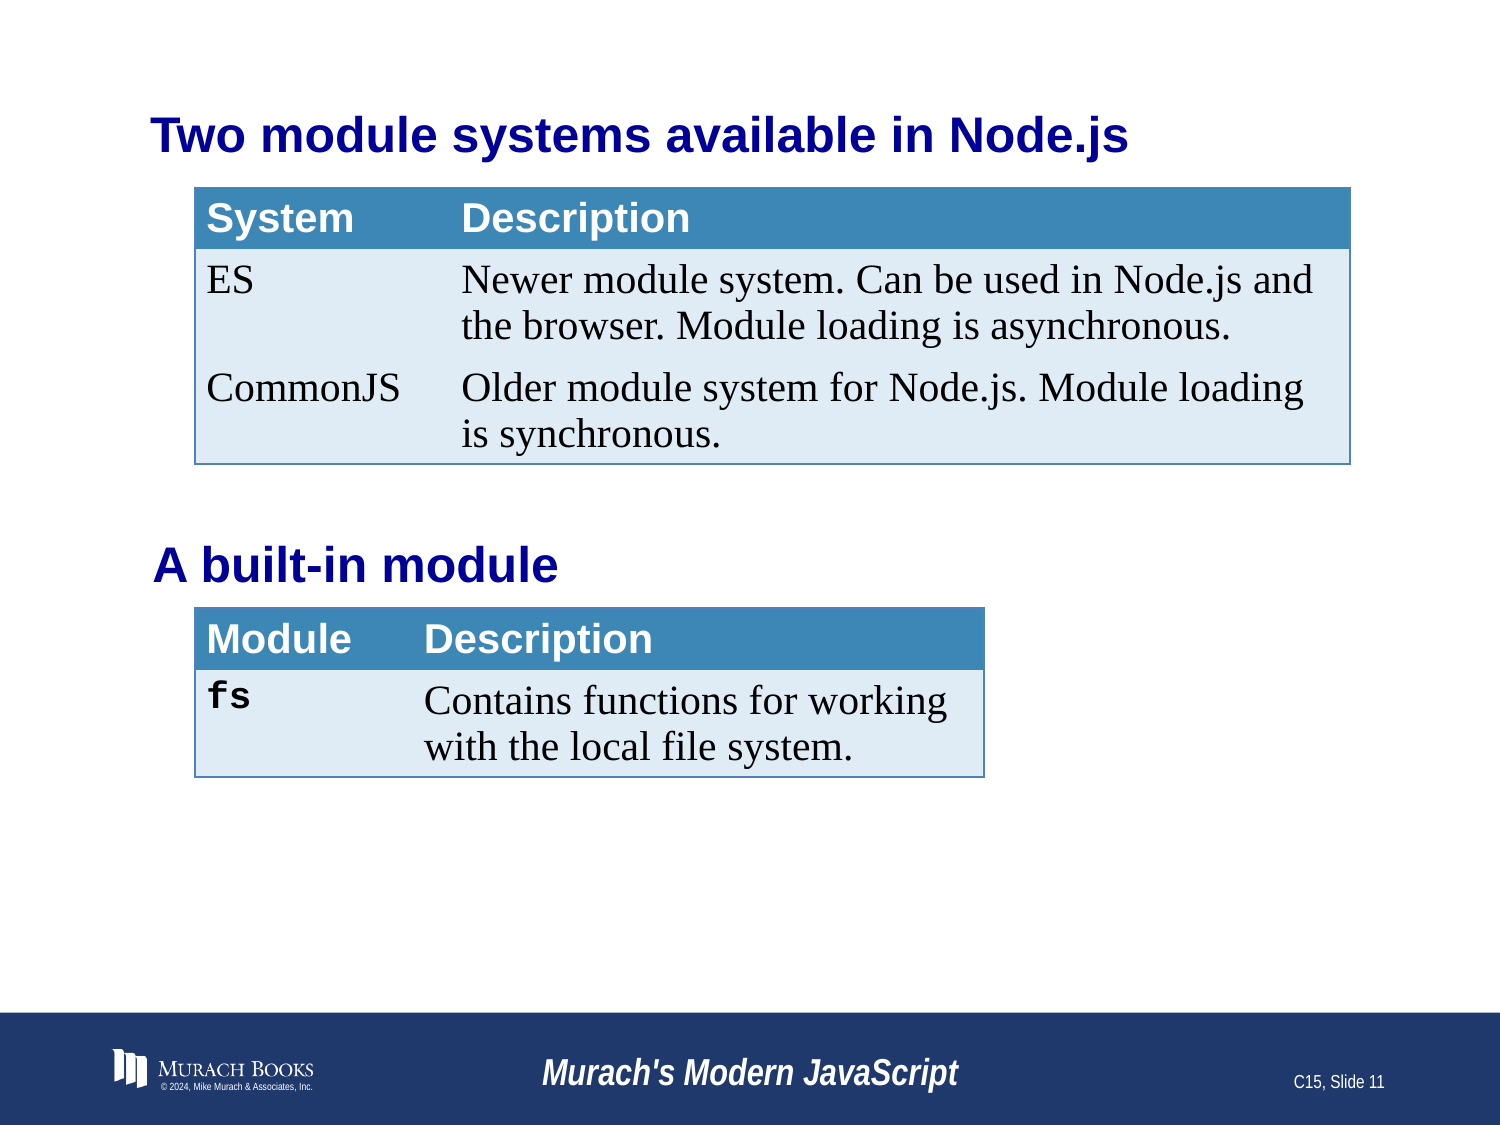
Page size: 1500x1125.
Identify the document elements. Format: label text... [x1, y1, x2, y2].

title Two module systems available in Node.js [150, 102, 1350, 164]
slide_number Murach's Modern JavaScript [450, 1025, 1050, 1100]
table_cell Older module system for Node.js. Module loading is synchronous. [450, 357, 1349, 463]
table_header Description [413, 609, 983, 670]
table_cell CommonJS [196, 357, 450, 463]
table_header System [196, 188, 450, 249]
footer © 2024, Mike Murach & Associates, Inc. [12, 1025, 450, 1100]
table_cell Contains functions for working with the local file system. [413, 670, 983, 776]
table_cell ES [196, 249, 450, 357]
slide_number C15, Slide 11 [1087, 1025, 1400, 1100]
table_cell fs [196, 670, 413, 776]
table_cell Newer module system. Can be used in Node.js and the browser. Module loading is asynchronous. [450, 249, 1349, 357]
list A built-in module [137, 525, 1350, 590]
table_header Description [450, 188, 1349, 249]
table_header Module [196, 609, 413, 670]
